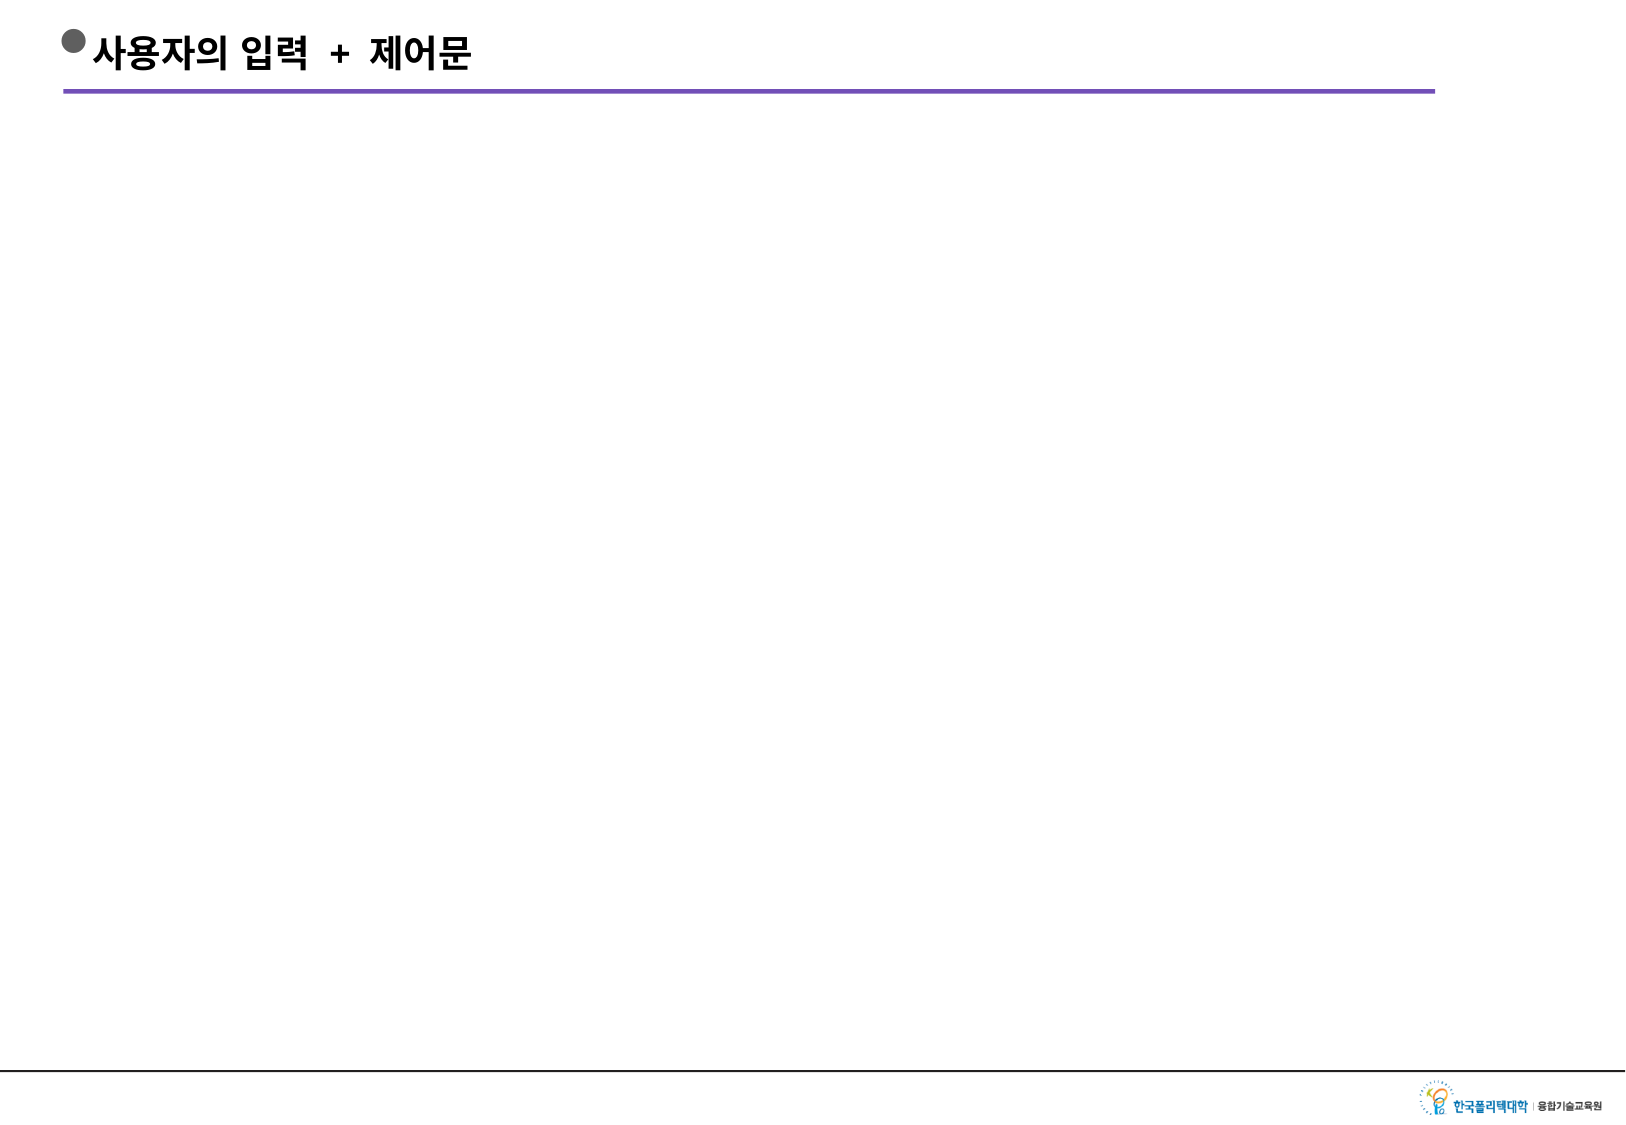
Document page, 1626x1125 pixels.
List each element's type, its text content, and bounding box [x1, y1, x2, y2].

picture [1415, 1076, 1604, 1118]
title 사용자의 입력 + 제어문 [77, 0, 1625, 83]
